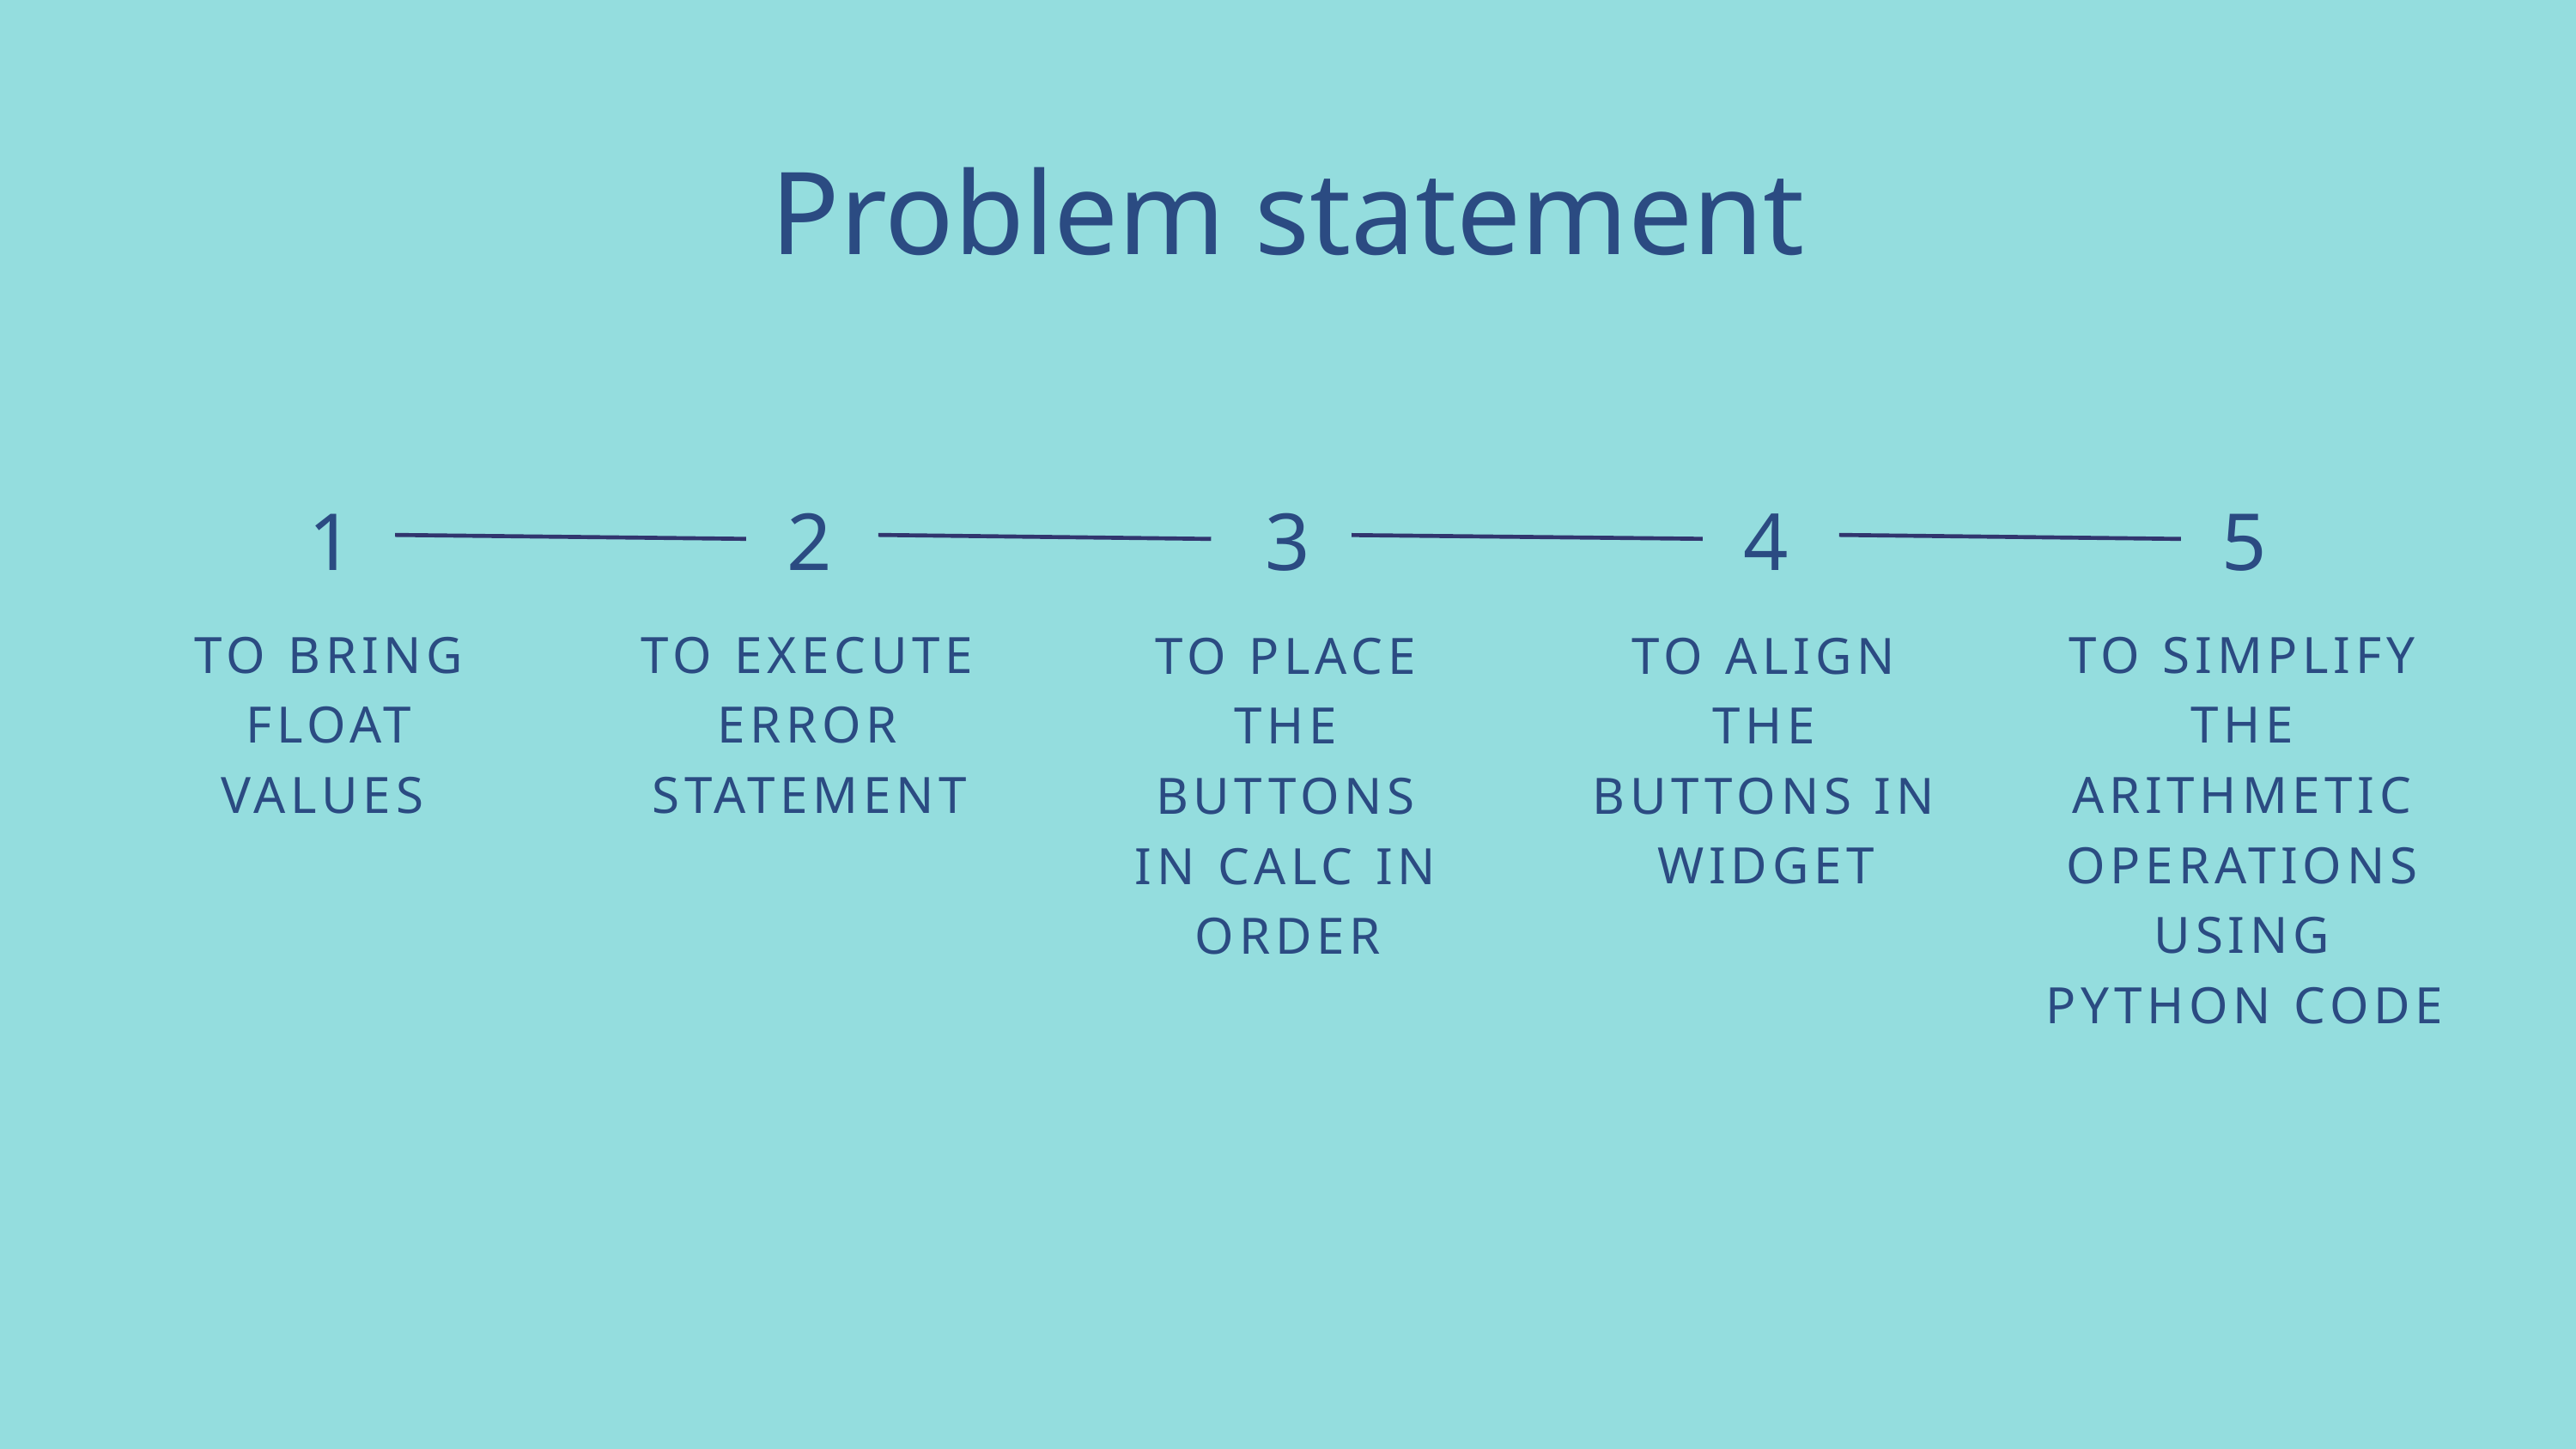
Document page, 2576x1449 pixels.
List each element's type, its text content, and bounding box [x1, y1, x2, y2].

text_box TO BRING FLOAT VALUES [158, 613, 505, 824]
text_box TO SIMPLIFY THE ARITHMETIC OPERATIONS USING PYTHON CODE [2045, 613, 2444, 1034]
text_box Problem statement [151, 156, 2425, 277]
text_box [745, 474, 874, 600]
text_box TO ALIGN THE BUTTONS IN WIDGET [1577, 614, 1955, 894]
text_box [1702, 474, 1830, 600]
text_box TO EXECUTE ERROR STATEMENT [641, 613, 979, 824]
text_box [2180, 474, 2308, 600]
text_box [1224, 474, 1352, 600]
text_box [267, 474, 396, 600]
text_box TO PLACE THE BUTTONS IN CALC IN ORDER [1115, 614, 1461, 965]
